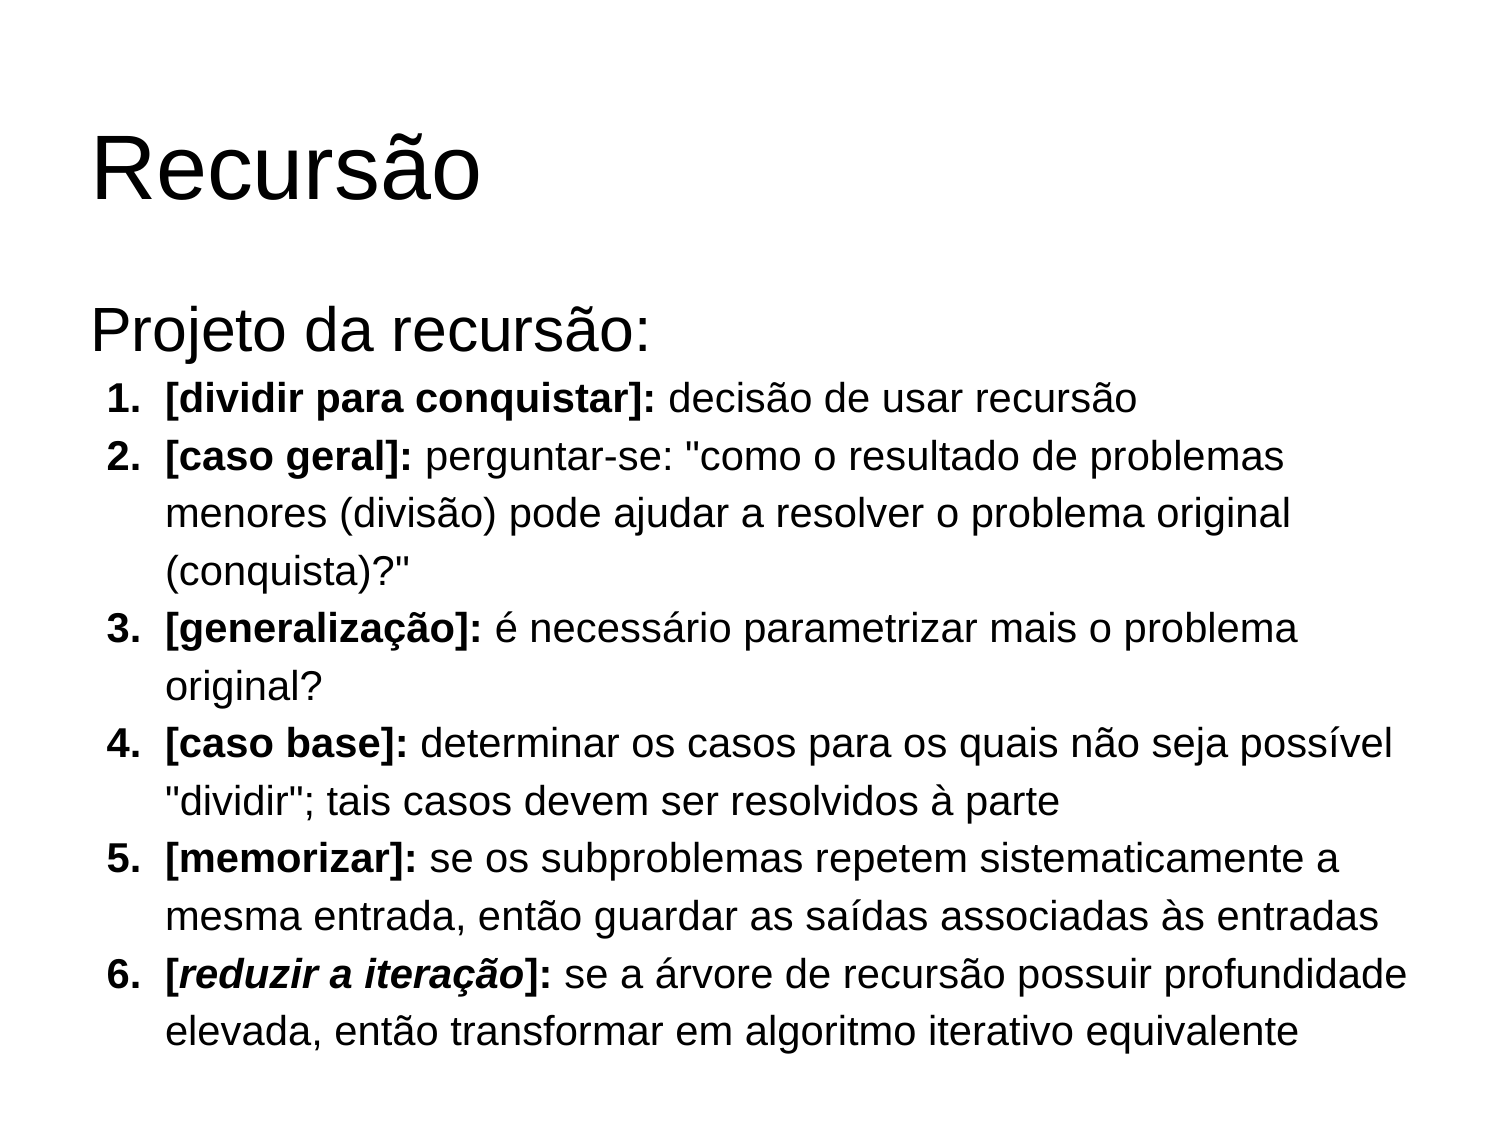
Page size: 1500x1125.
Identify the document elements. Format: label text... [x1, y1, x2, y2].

title Recursão [75, 45, 1425, 233]
list Projeto da recursão: [dividir para conquistar]: decisão de usar recursão [caso geral]: perguntar-se: "como o resultado de problemas menores (divisão) pode ajudar a resolver o problema original (conquista)?" [generalização]: é necessário parametrizar mais o problema original? [caso base]: determinar os casos para os quais não seja possível "dividir"; tais casos devem ser resolvidos à parte [memorizar]: se os subproblemas repetem sistematicamente a mesma entrada, então guardar as saídas associadas às entradas [reduzir a iteração]: se a árvore de recursão possuir profundidade elevada, então transformar em algoritmo iterativo equivalente [75, 262, 1425, 1078]
